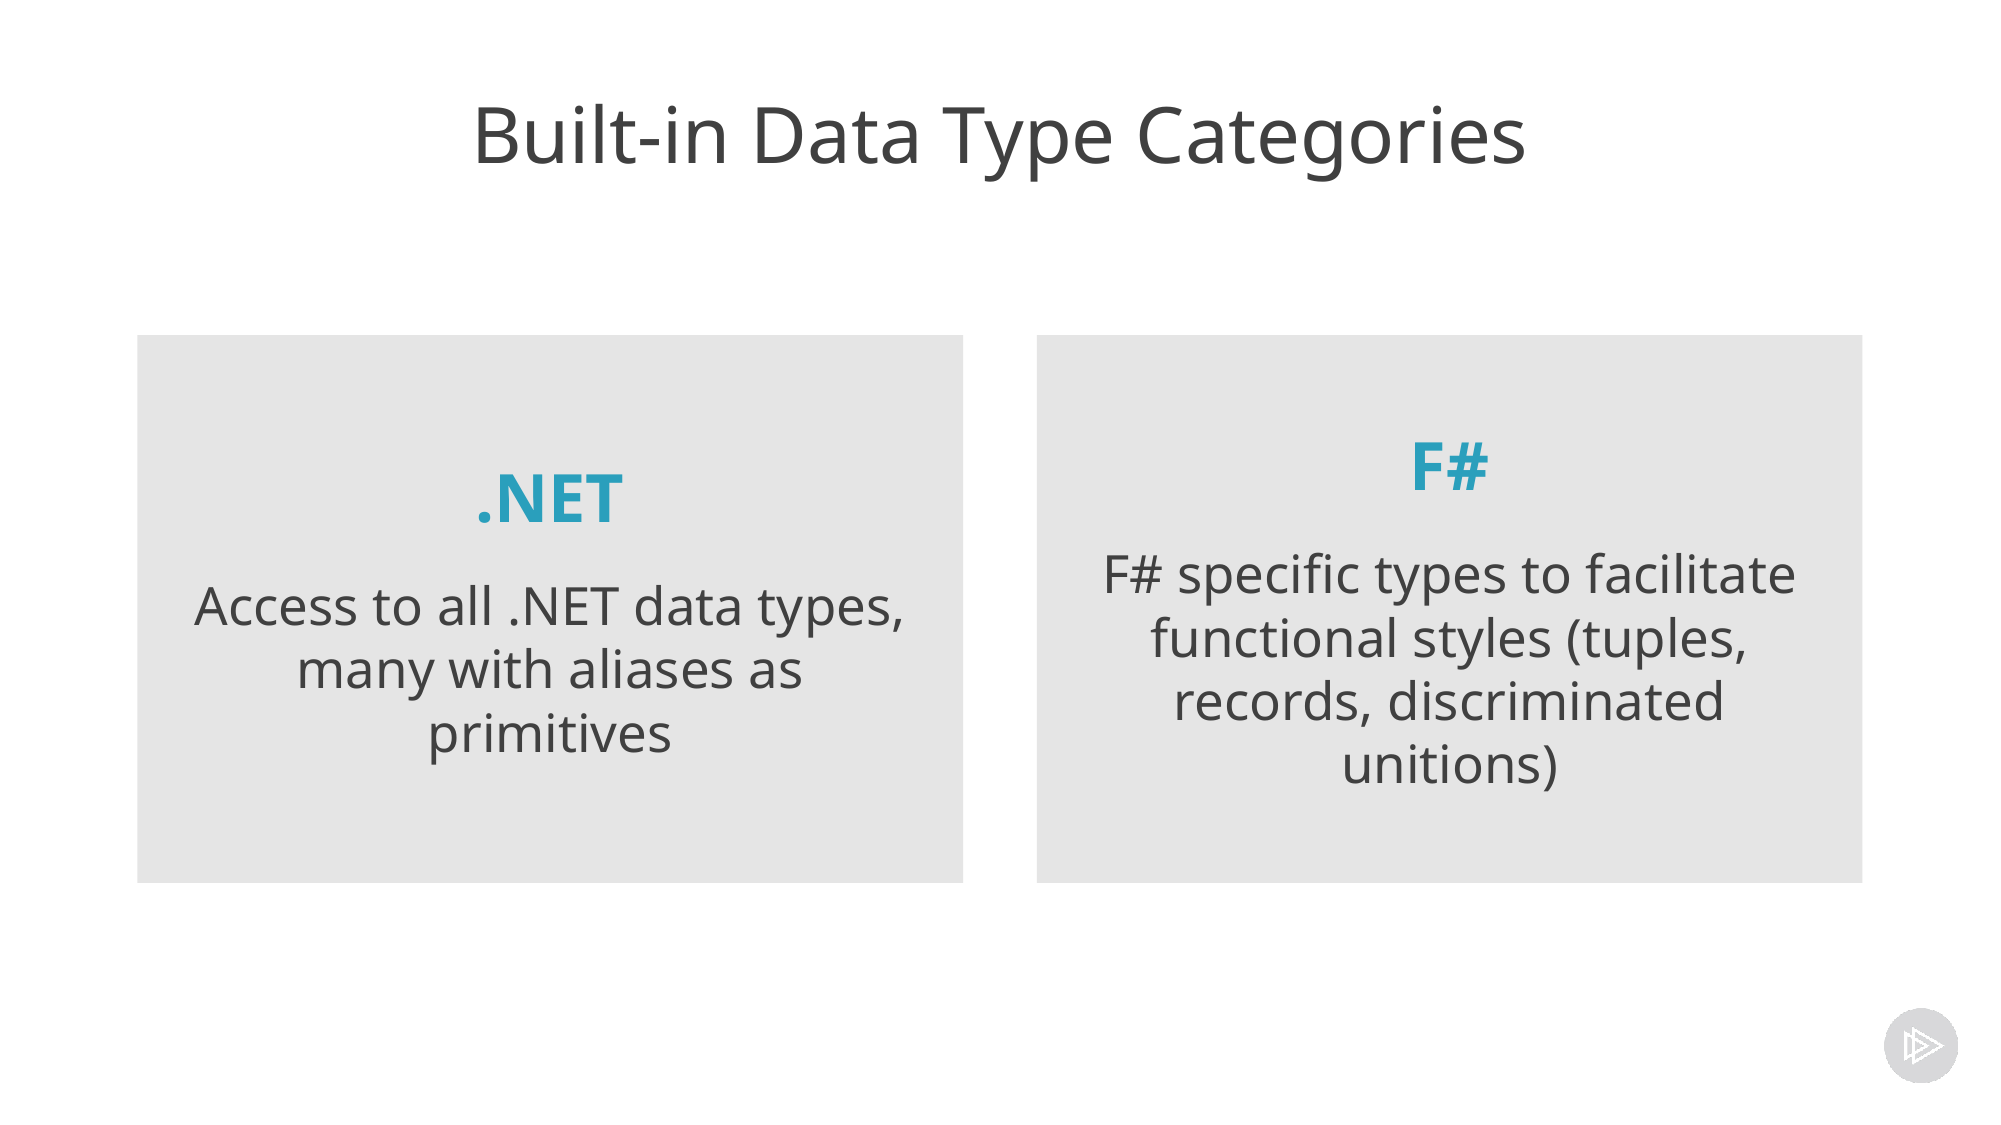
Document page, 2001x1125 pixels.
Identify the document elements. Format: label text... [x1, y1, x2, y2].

list F# F# specific types to facilitate functional styles (tuples, records, discriminated unitions) [1036, 335, 1863, 883]
list .NET Access to all .NET data types, many with aliases as primitives [137, 335, 964, 883]
title Built-in Data Type Categories [137, 93, 1863, 183]
